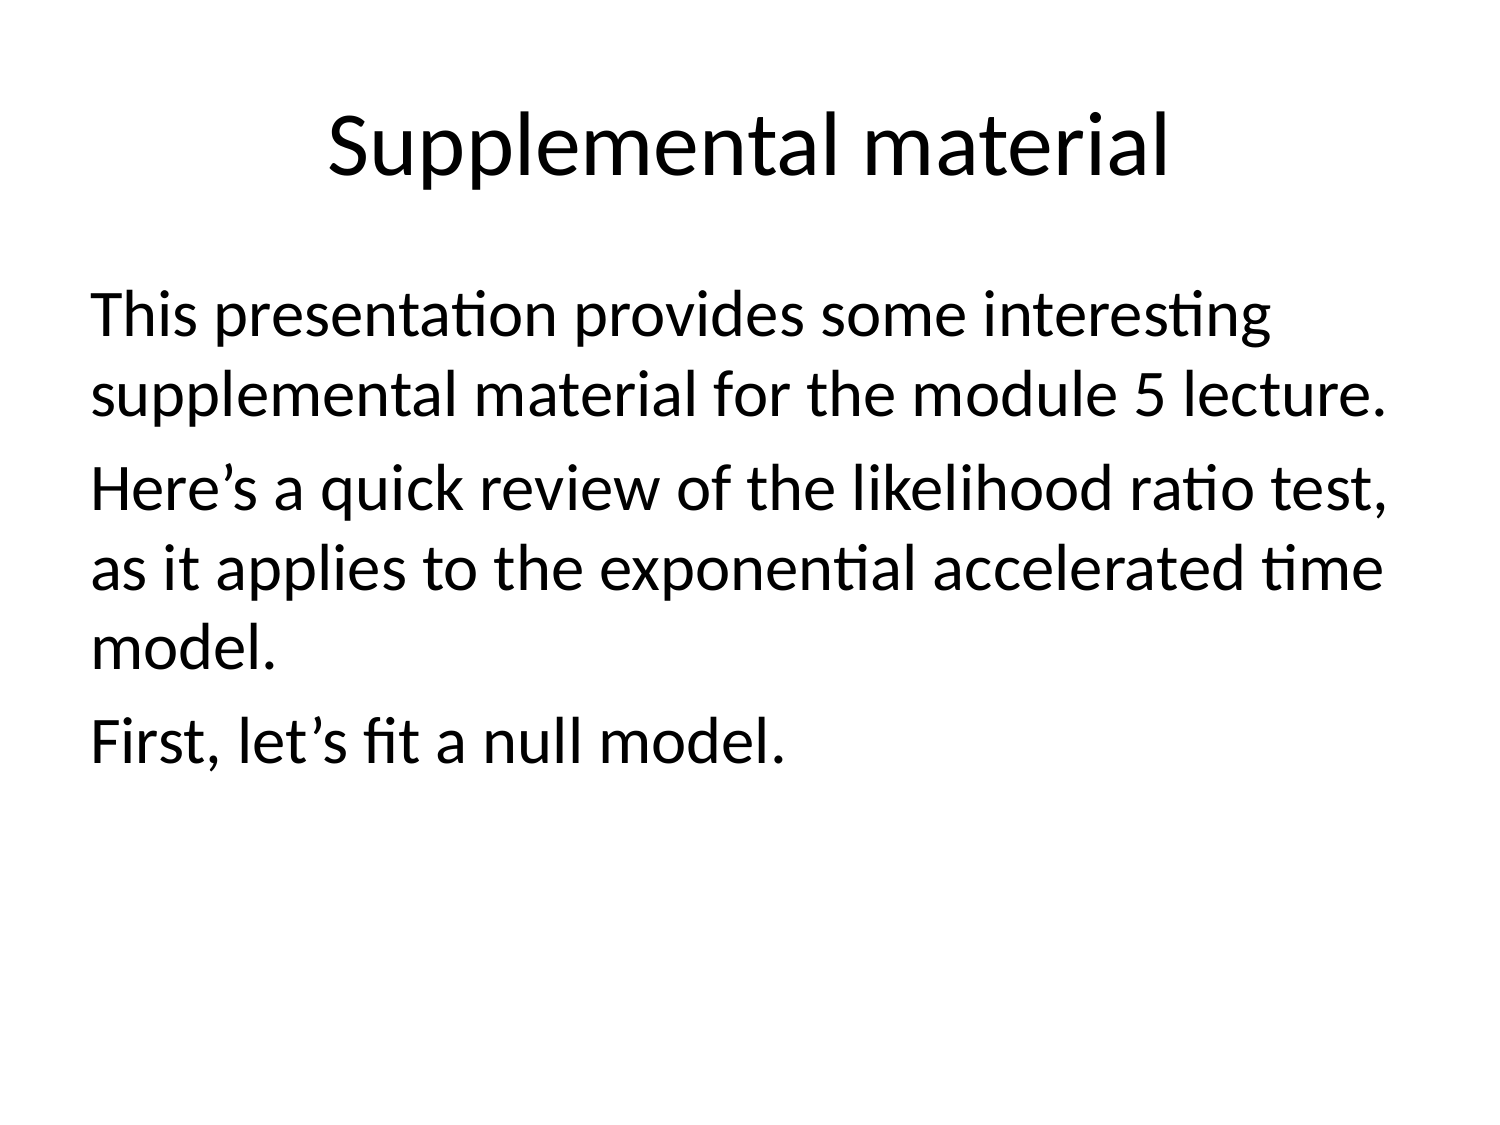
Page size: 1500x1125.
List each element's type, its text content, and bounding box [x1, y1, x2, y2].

list This presentation provides some interesting supplemental material for the module 5 lecture. Here’s a quick review of the likelihood ratio test, as it applies to the exponential accelerated time model. First, let’s fit a null model. [75, 262, 1425, 1005]
title Supplemental material [75, 45, 1425, 233]
